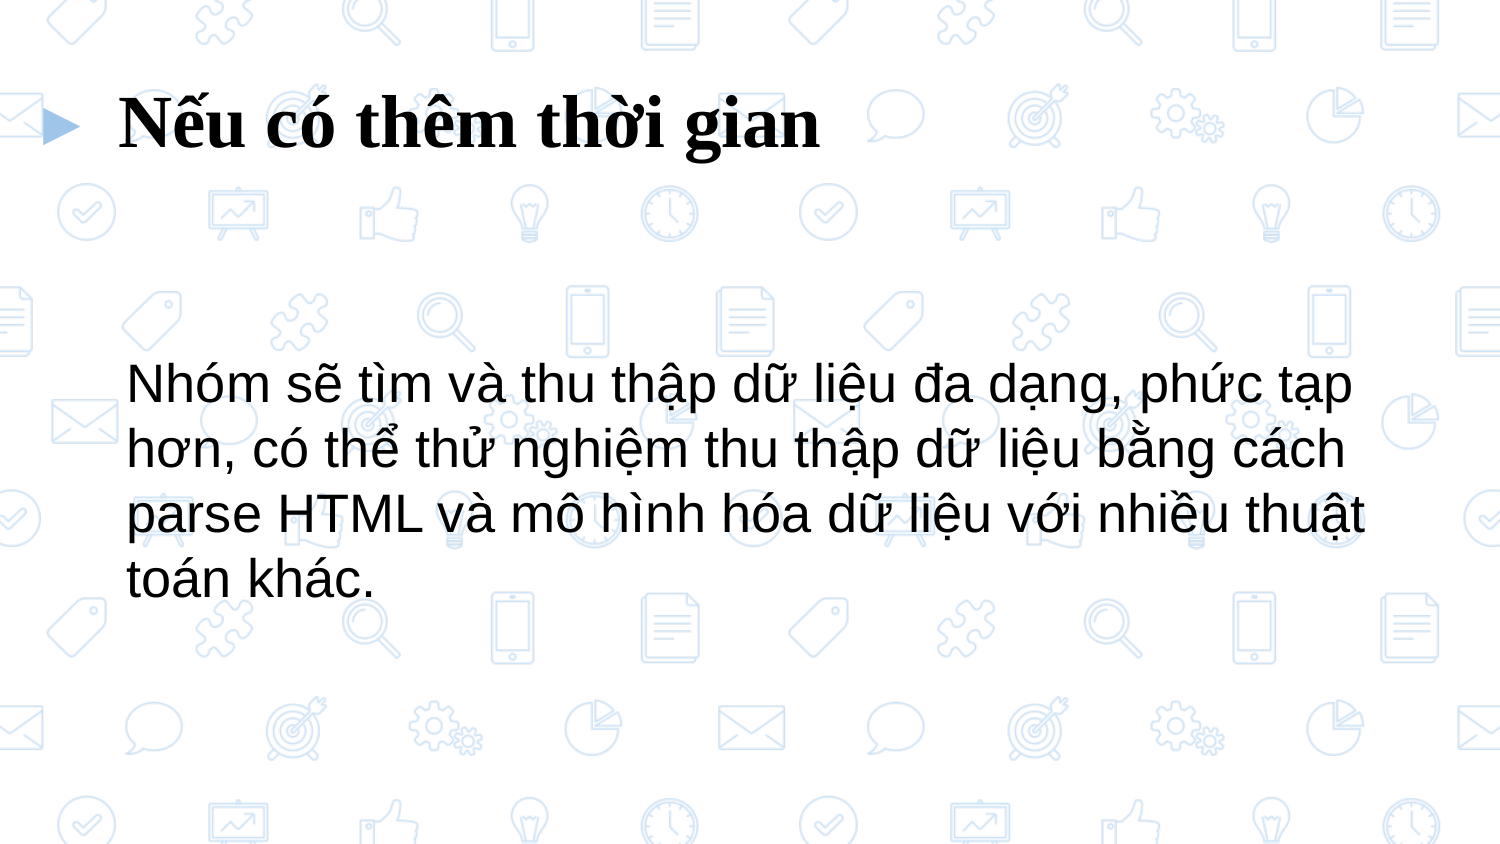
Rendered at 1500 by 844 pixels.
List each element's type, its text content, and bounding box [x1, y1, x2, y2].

list Nếu có thêm thời gian [28, 57, 1450, 186]
text_box Nhóm sẽ tìm và thu thập dữ liệu đa dạng, phức tạp hơn, có thể thử nghiệm thu thập dữ liệu bằng cách parse HTML và mô hình hóa dữ liệu với nhiều thuật toán khác. [111, 341, 1450, 616]
